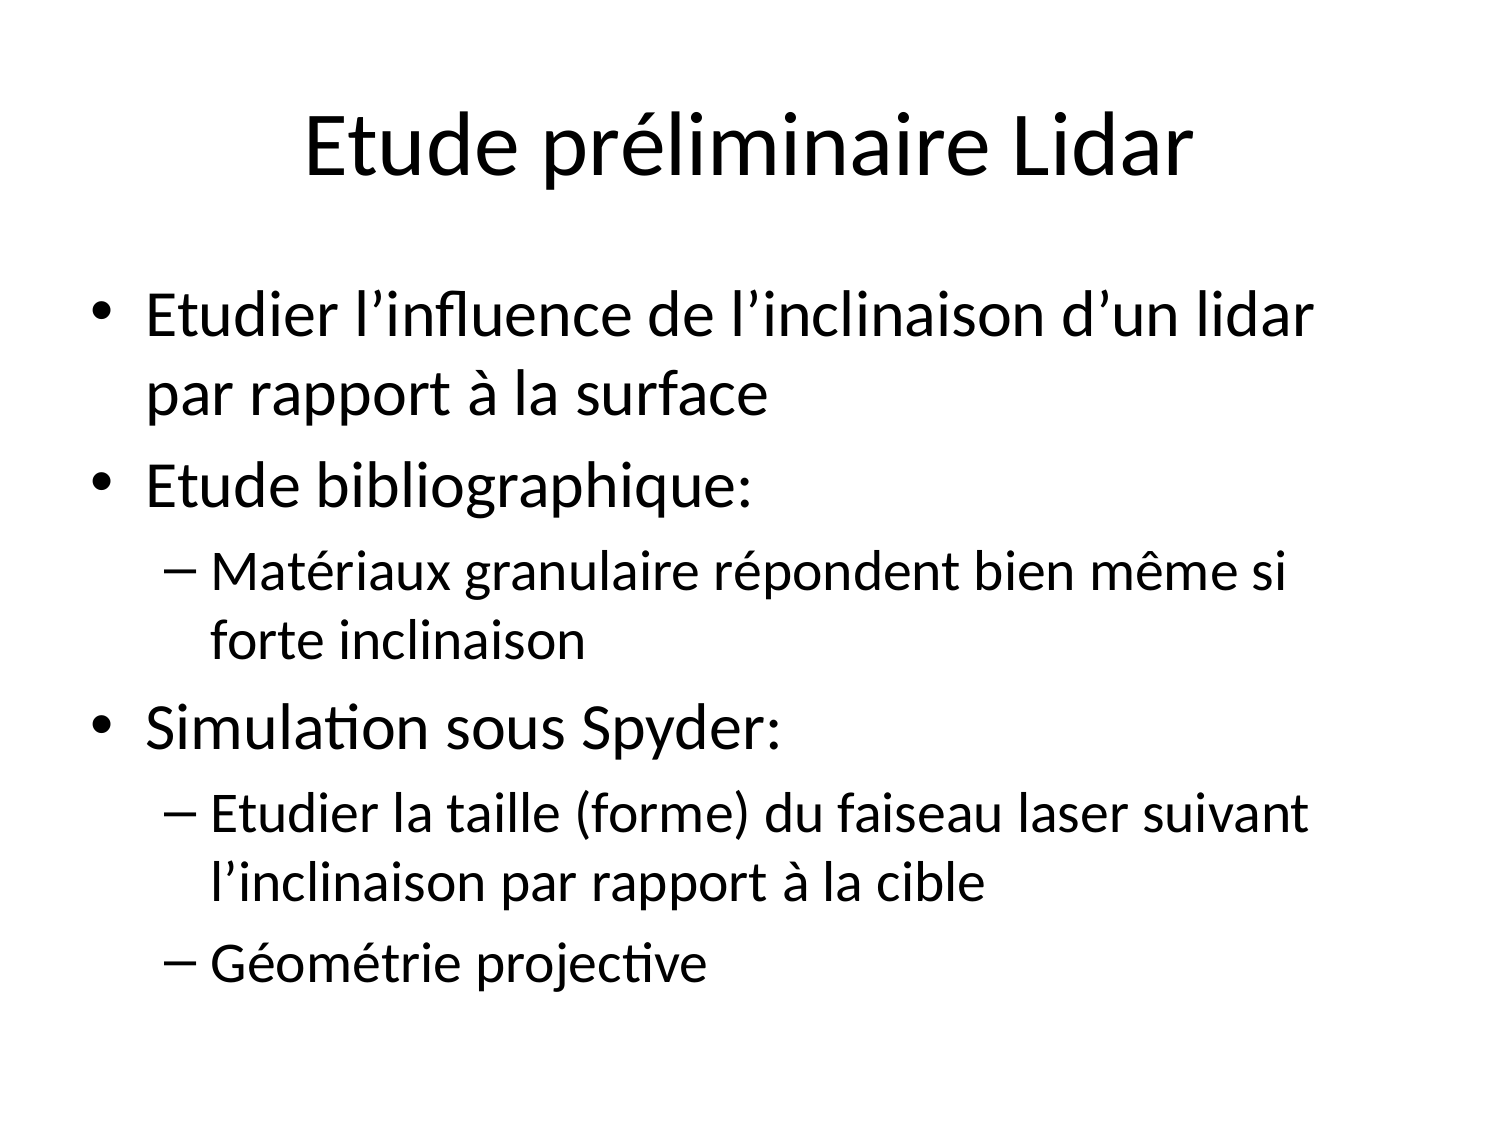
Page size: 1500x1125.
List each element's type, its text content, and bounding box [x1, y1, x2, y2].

title Etude préliminaire Lidar [75, 45, 1425, 233]
list Etudier l’influence de l’inclinaison d’un lidar par rapport à la surface Etude bibliographique: Matériaux granulaire répondent bien même si forte inclinaison Simulation sous Spyder: Etudier la taille (forme) du faiseau laser suivant l’inclinaison par rapport à la cible Géométrie projective [75, 262, 1425, 1005]
